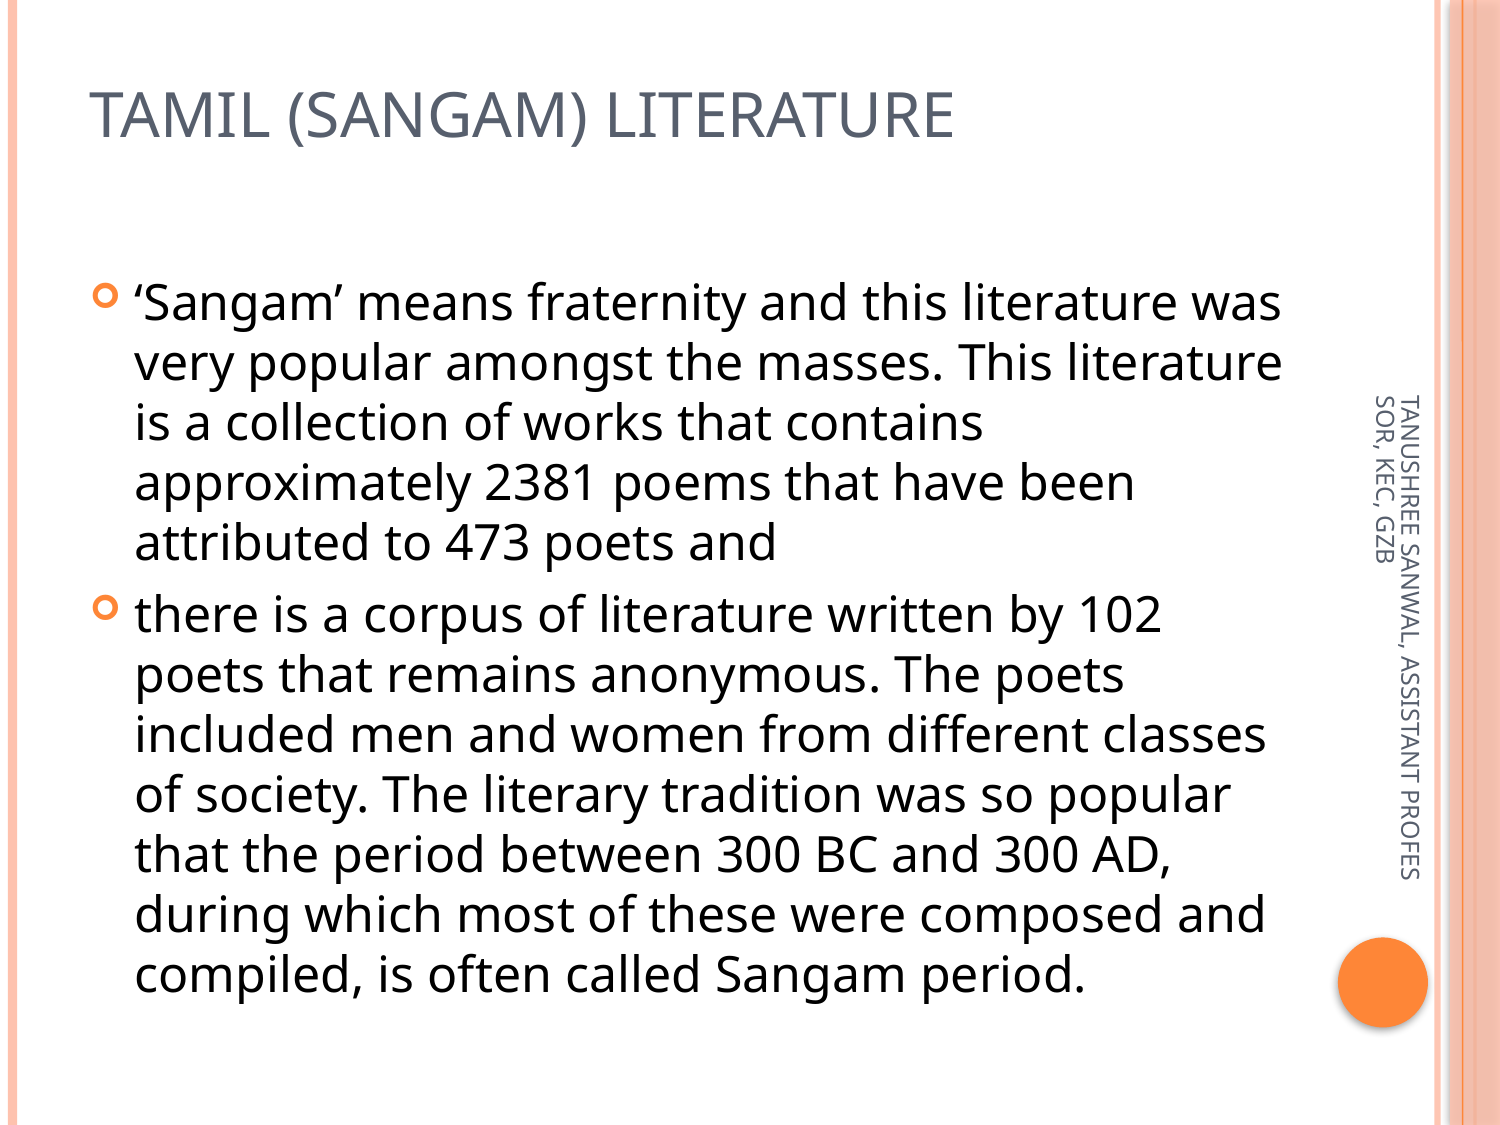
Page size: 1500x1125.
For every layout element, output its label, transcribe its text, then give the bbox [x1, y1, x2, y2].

title Tamil (Sangam) Literature [75, 45, 1300, 233]
list ‘Sangam’ means fraternity and this literature was very popular amongst the masses. This literature is a collection of works that contains approximately 2381 poems that have been attributed to 473 poets and there is a corpus of literature written by 102 poets that remains anonymous. The poets included men and women from different classes of society. The literary tradition was so popular that the period between 300 BC and 300 AD, during which most of these were composed and compiled, is often called Sangam period. [75, 262, 1300, 1062]
footer TANUSHREE SANWAL, ASSISTANT PROFESSOR, KEC, GZB [1379, 380, 1440, 906]
